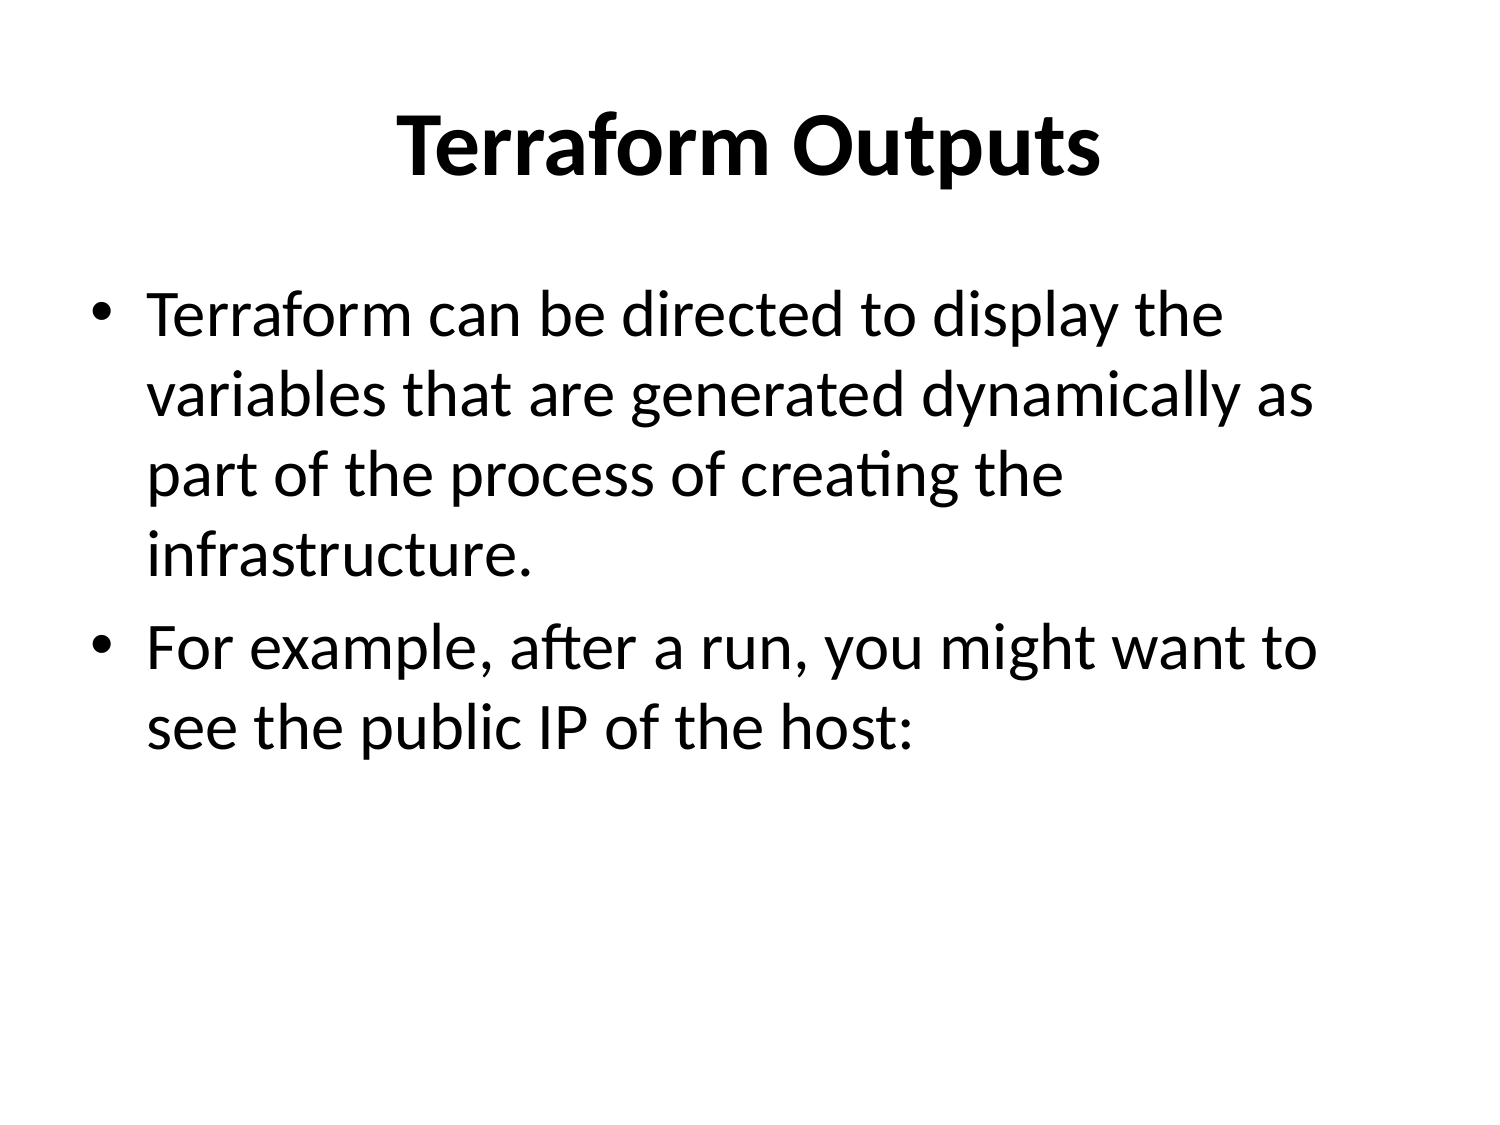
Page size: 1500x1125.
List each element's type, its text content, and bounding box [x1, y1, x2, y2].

list Terraform can be directed to display the variables that are generated dynamically as part of the process of creating the infrastructure. For example, after a run, you might want to see the public IP of the host: [75, 262, 1425, 1005]
title Terraform Outputs [75, 45, 1425, 233]
